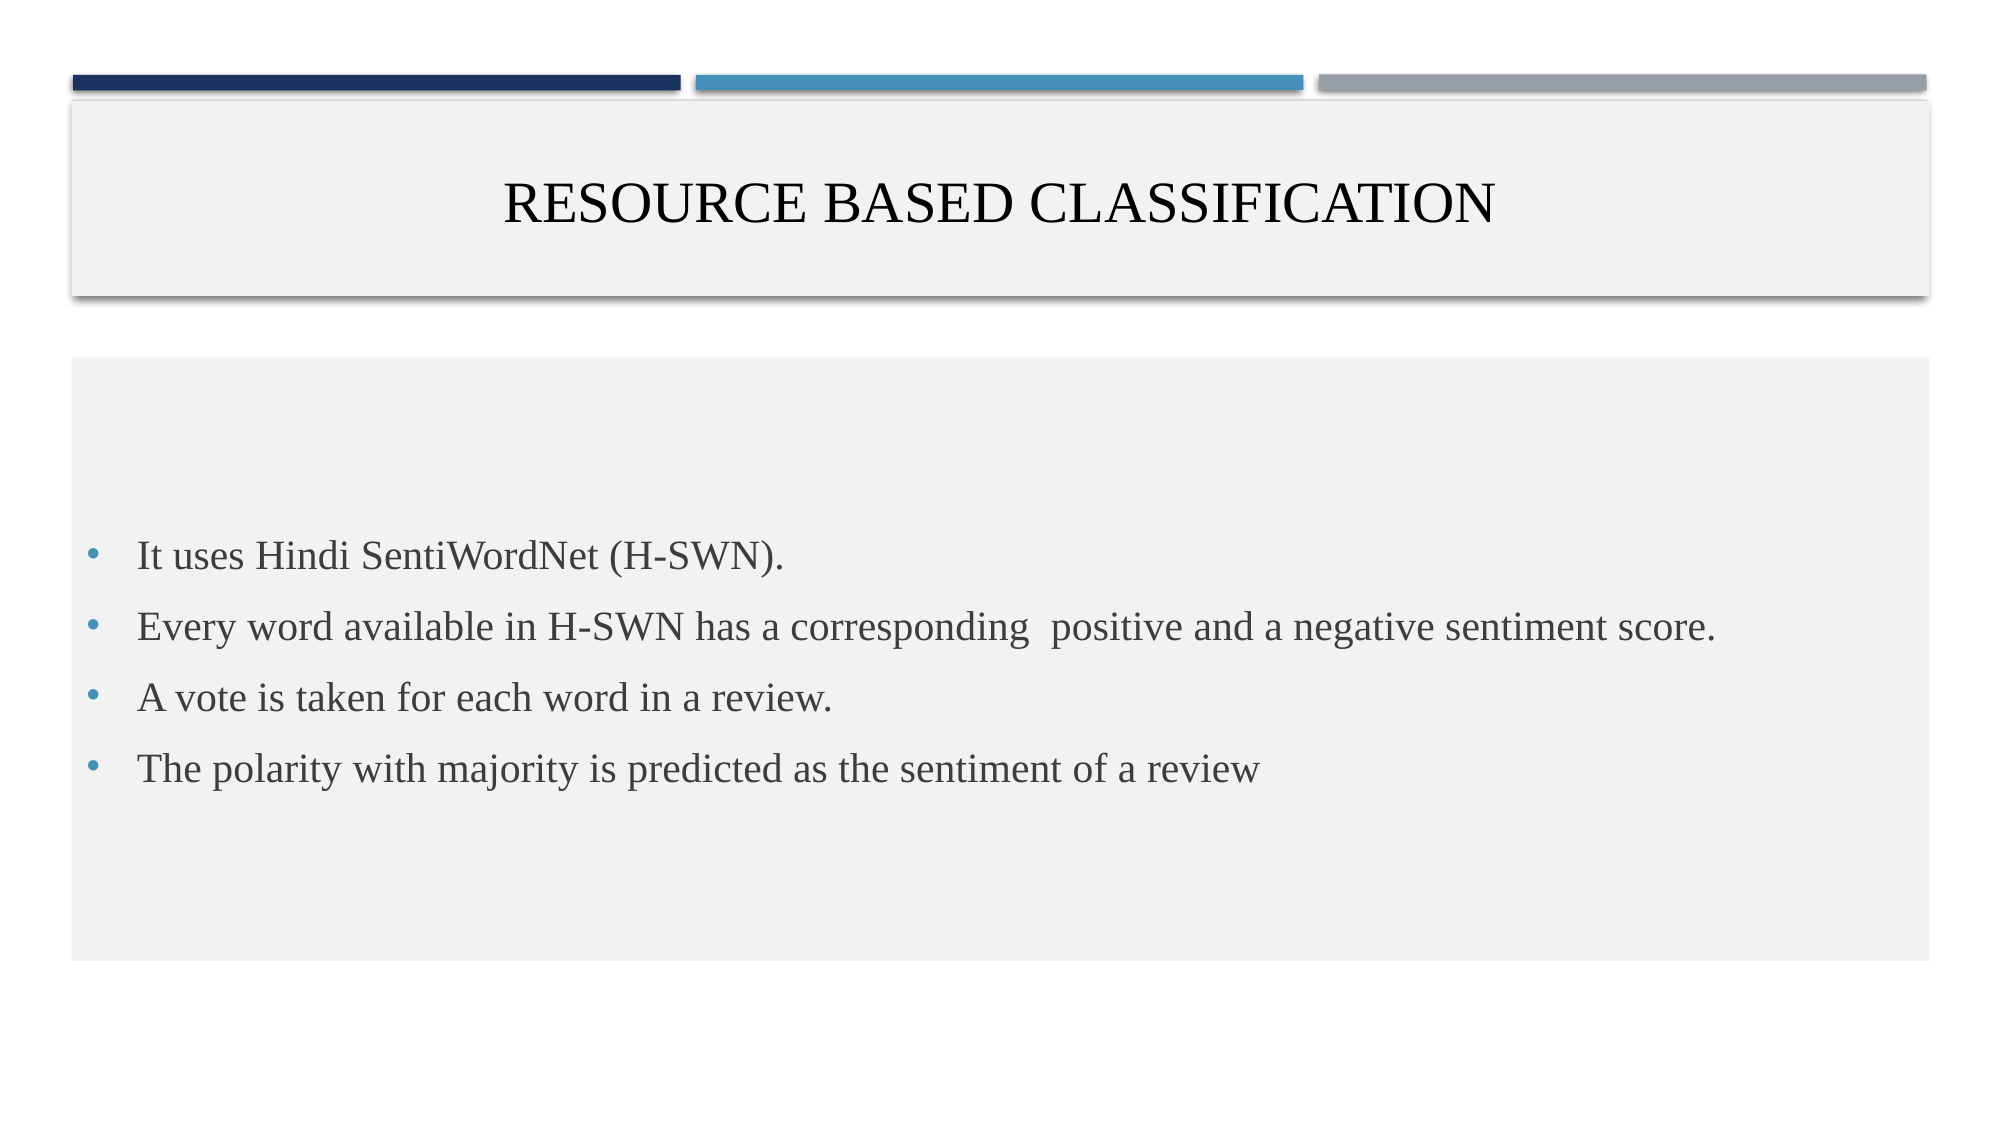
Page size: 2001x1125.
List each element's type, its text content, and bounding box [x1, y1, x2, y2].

list It uses Hindi SentiWordNet (H-SWN). Every word available in H-SWN has a corresponding positive and a negative sentiment score. A vote is taken for each word in a review. The polarity with majority is predicted as the sentiment of a review [71, 357, 1930, 962]
title Resource based classification [71, 100, 1930, 296]
